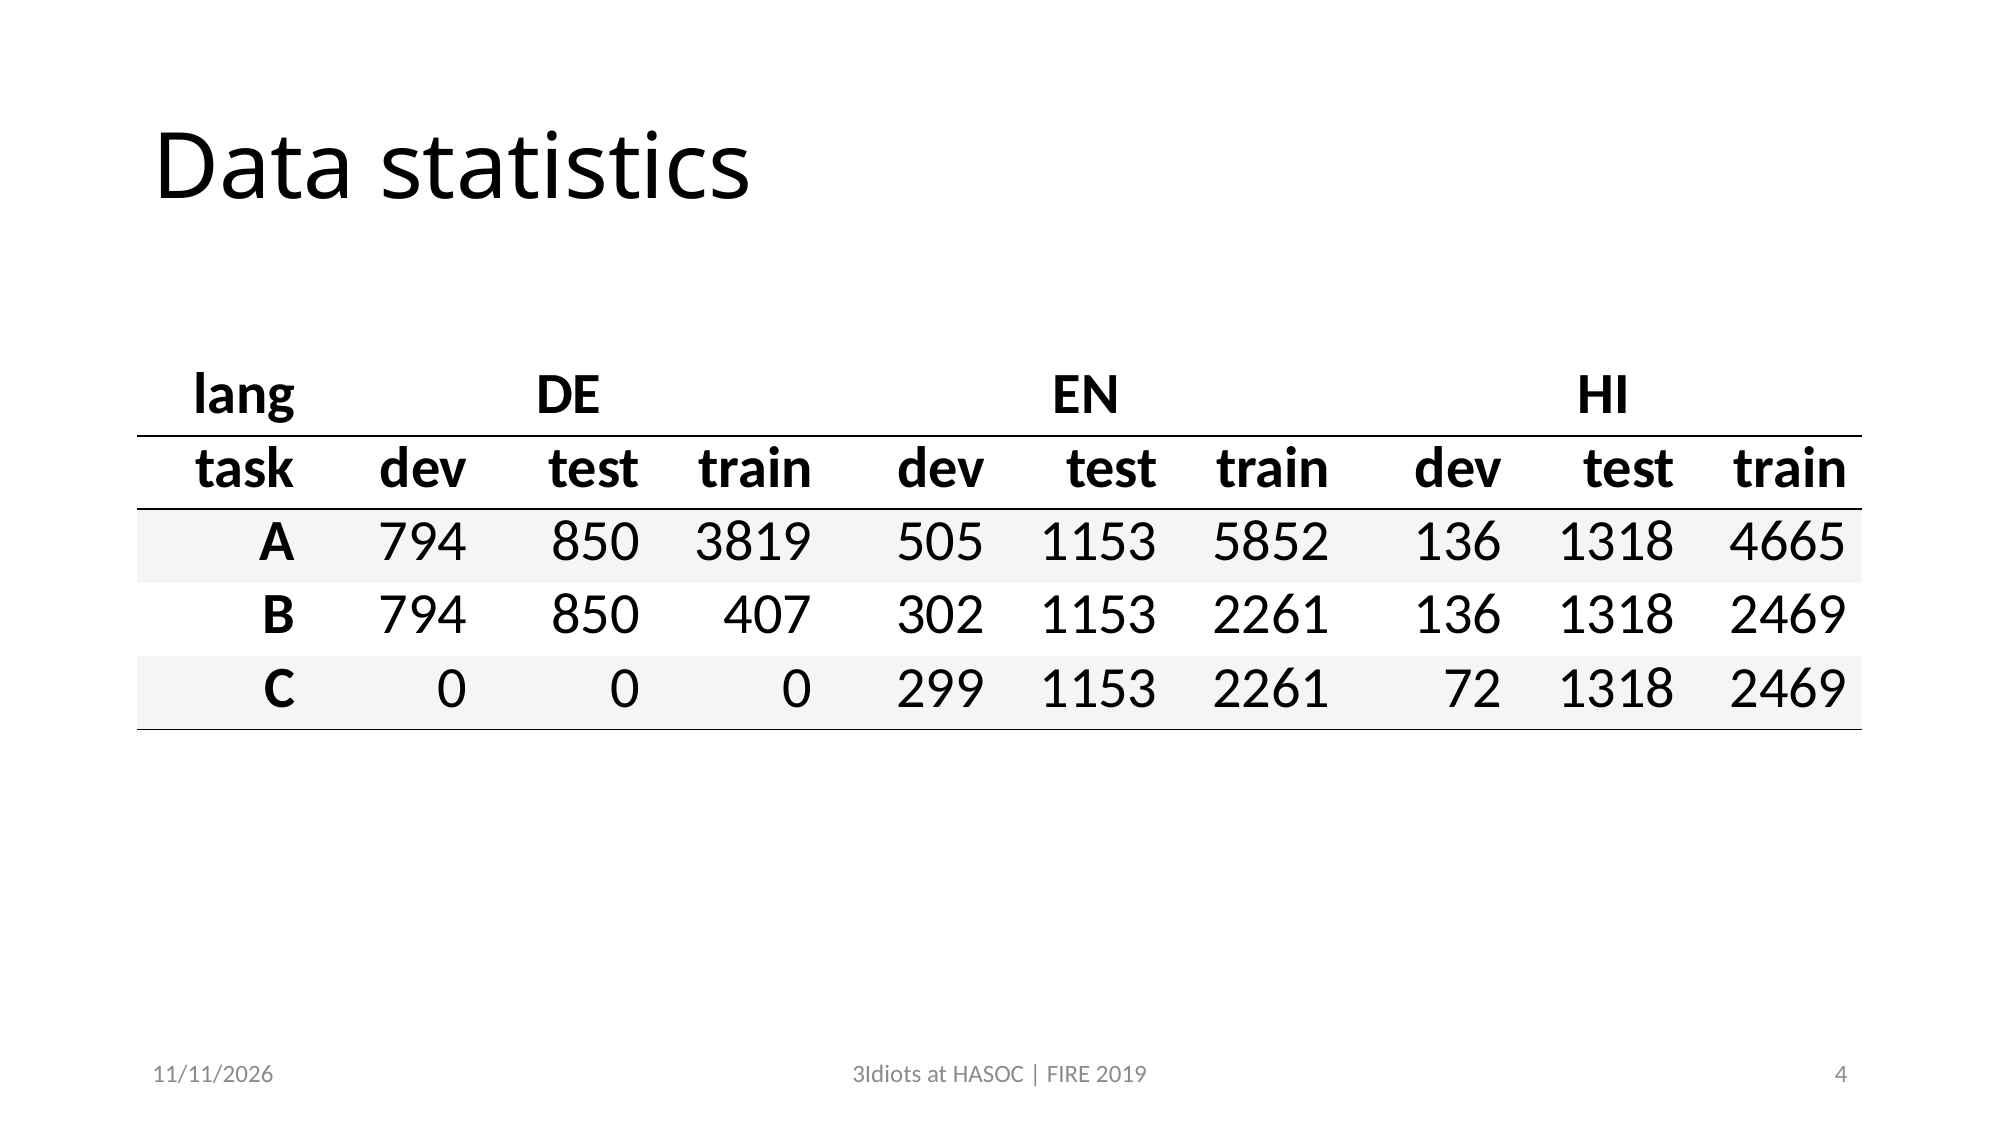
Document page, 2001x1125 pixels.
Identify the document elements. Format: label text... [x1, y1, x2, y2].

table_cell B [137, 583, 310, 656]
table_cell train [1690, 437, 1862, 508]
table_cell 407 [655, 583, 827, 656]
table_cell 1318 [1517, 510, 1690, 583]
table_header lang [137, 363, 310, 435]
table_cell test [482, 437, 655, 508]
table_cell 794 [310, 583, 482, 656]
table_cell dev [827, 437, 1000, 508]
table_cell 2469 [1690, 583, 1862, 656]
table_cell 3819 [655, 510, 827, 583]
table_cell C [137, 656, 310, 729]
table_header EN [827, 363, 1345, 435]
table_header DE [310, 363, 827, 435]
table_cell 1153 [1000, 656, 1172, 729]
table_cell 505 [827, 510, 1000, 583]
title Data statistics [137, 59, 1863, 278]
table_cell A [137, 510, 310, 583]
table_cell 2469 [1690, 656, 1862, 729]
table_cell 2261 [1172, 583, 1345, 656]
table_cell 299 [827, 656, 1000, 729]
table_cell 2261 [1172, 656, 1345, 729]
table_cell 0 [655, 656, 827, 729]
table_cell 1153 [1000, 583, 1172, 656]
table_cell 850 [482, 583, 655, 656]
table_cell 72 [1345, 656, 1517, 729]
table_cell 794 [310, 510, 482, 583]
table_cell 1318 [1517, 583, 1690, 656]
slide_number 4 [1412, 1042, 1863, 1103]
table_cell 850 [482, 510, 655, 583]
table_cell test [1517, 437, 1690, 508]
table_cell dev [1345, 437, 1517, 508]
table_cell 0 [482, 656, 655, 729]
footer 3Idiots at HASOC | FIRE 2019 [662, 1042, 1338, 1103]
table_cell 136 [1345, 583, 1517, 656]
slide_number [137, 1042, 588, 1103]
table_cell 302 [827, 583, 1000, 656]
table_cell 1318 [1517, 656, 1690, 729]
table_header HI [1345, 363, 1862, 435]
table_cell dev [310, 437, 482, 508]
table_cell train [1172, 437, 1345, 508]
table_cell train [655, 437, 827, 508]
table_cell 1153 [1000, 510, 1172, 583]
table_cell 5852 [1172, 510, 1345, 583]
table_cell 4665 [1690, 510, 1862, 583]
table_cell 0 [310, 656, 482, 729]
table_cell task [137, 437, 310, 508]
table_cell test [1000, 437, 1172, 508]
table_cell 136 [1345, 510, 1517, 583]
